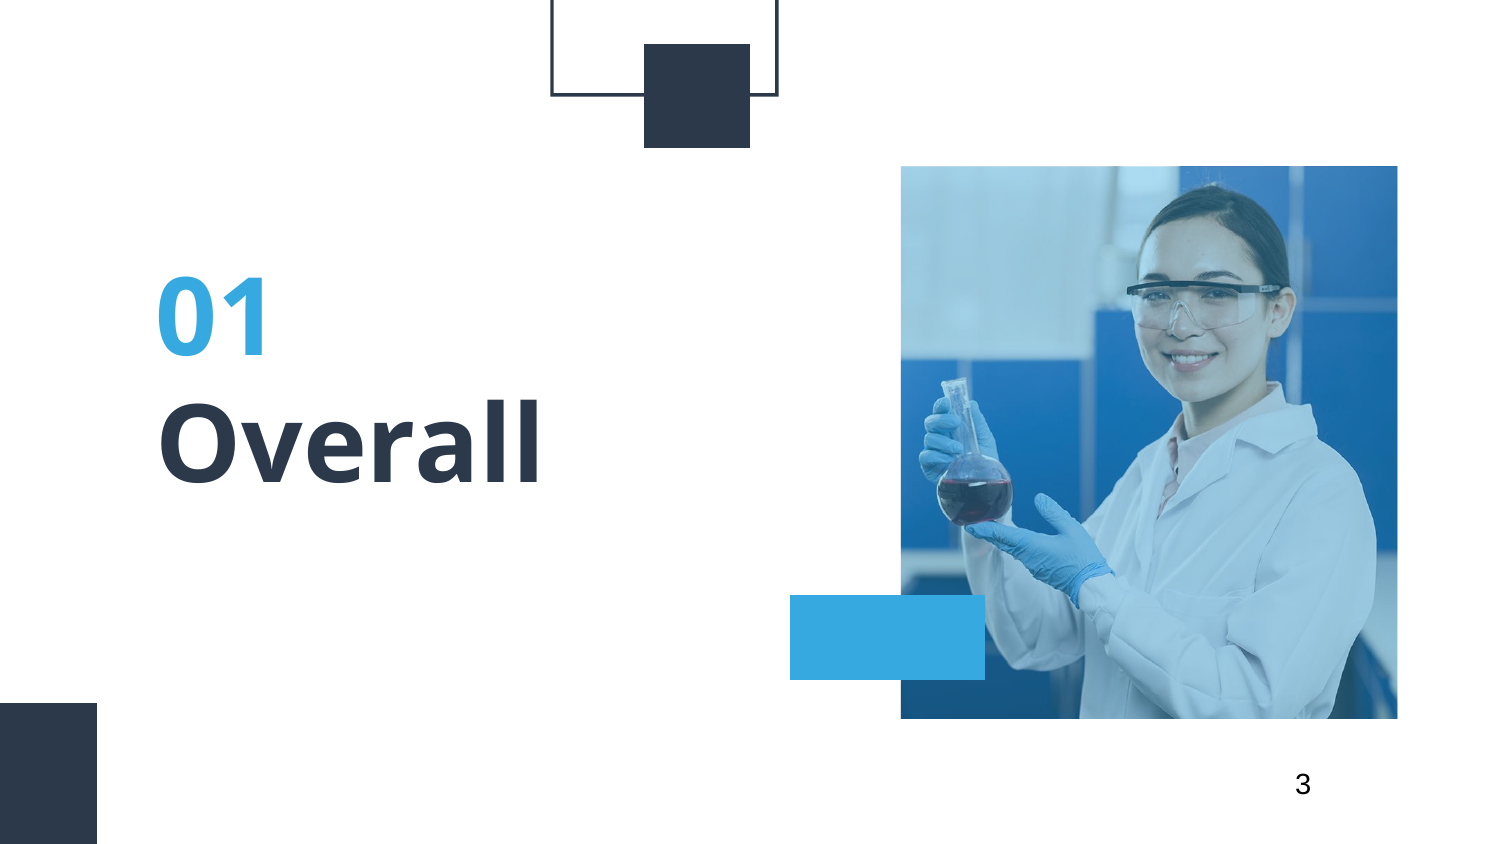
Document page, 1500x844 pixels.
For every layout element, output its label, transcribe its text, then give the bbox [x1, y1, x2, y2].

picture [900, 166, 1398, 720]
title 01 [140, 235, 349, 358]
text_box [790, 595, 895, 681]
title Overall [140, 358, 765, 500]
